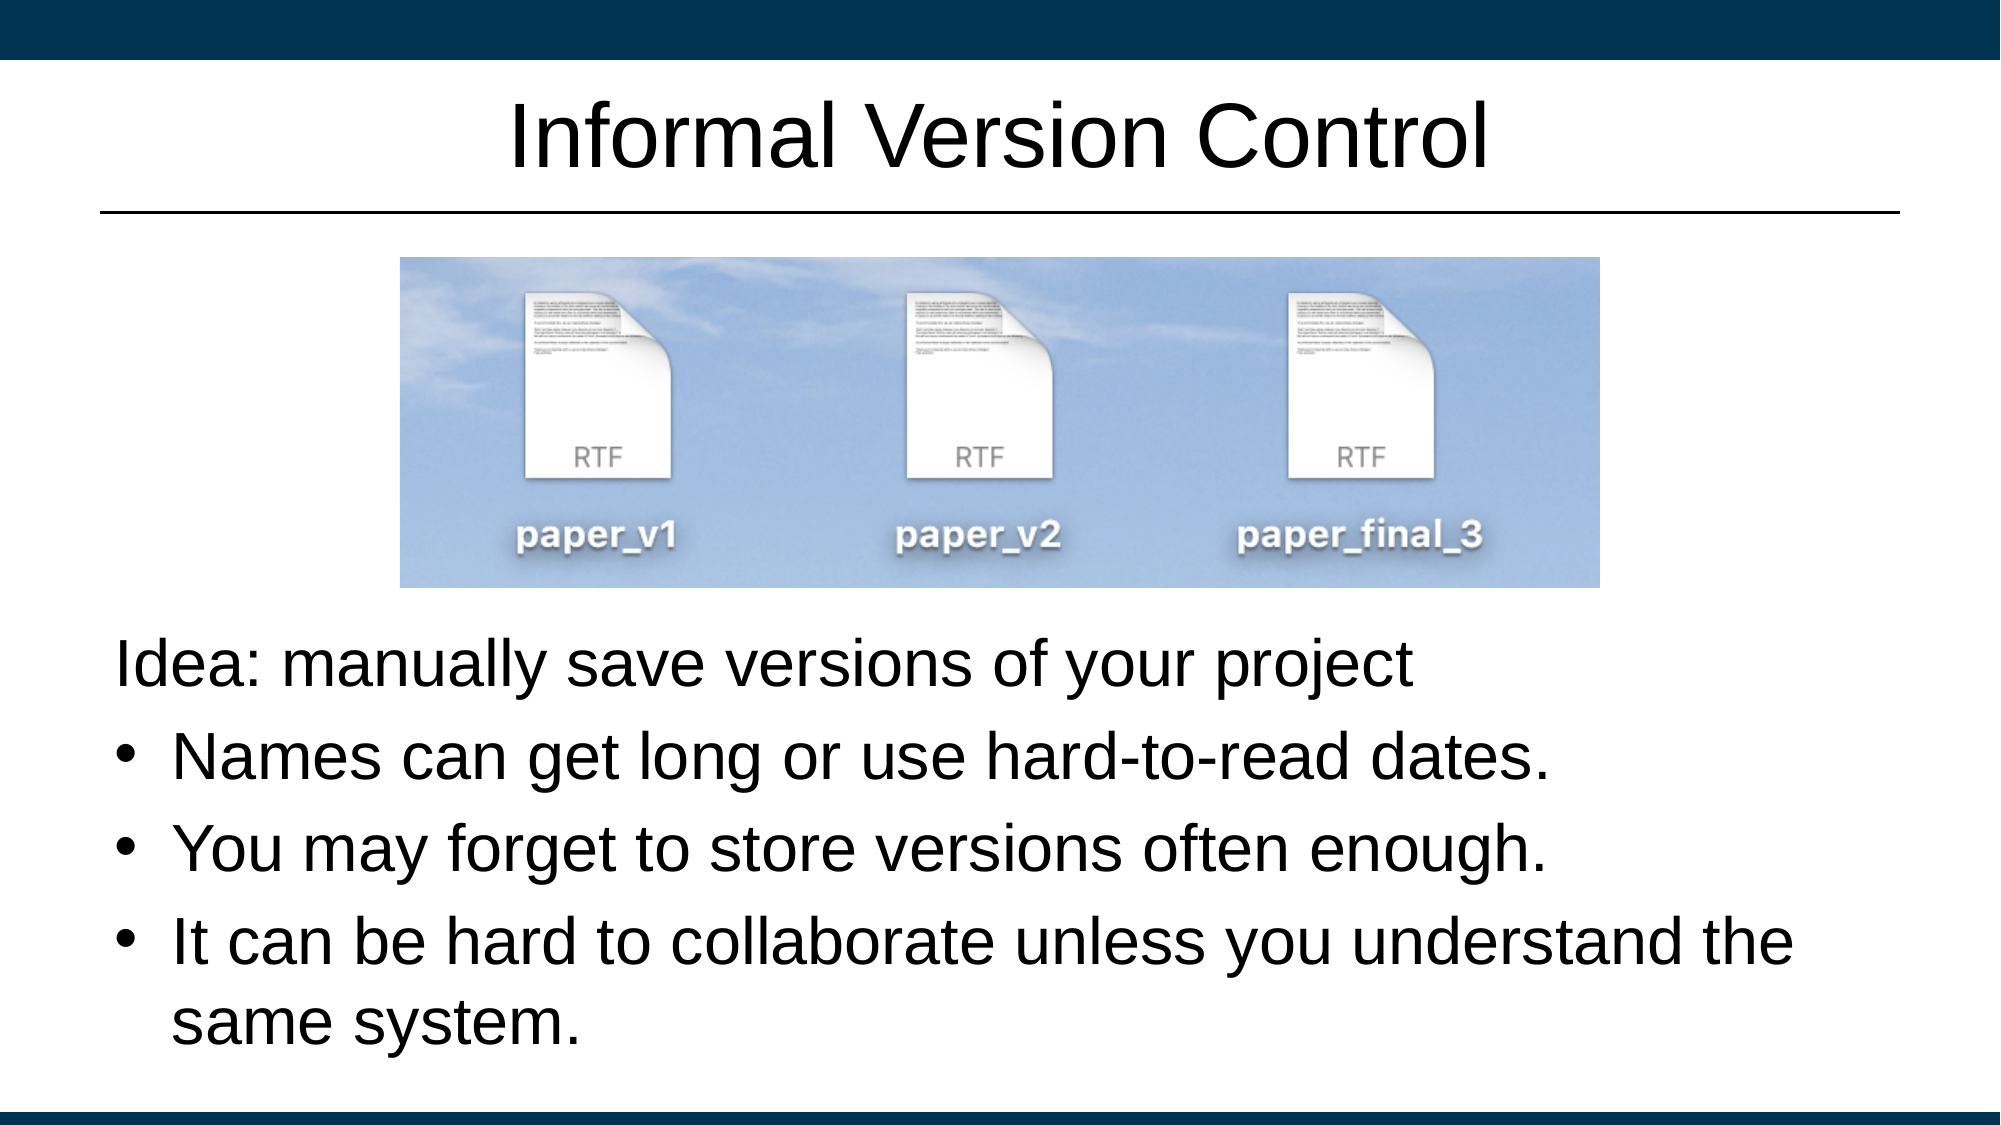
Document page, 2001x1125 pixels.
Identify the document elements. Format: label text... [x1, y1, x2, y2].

picture [399, 257, 1601, 588]
title Informal Version Control [99, 37, 1900, 225]
list Idea: manually save versions of your project Names can get long or use hard-to-read dates. You may forget to store versions often enough. It can be hard to collaborate unless you understand the same system. [99, 612, 1900, 1005]
